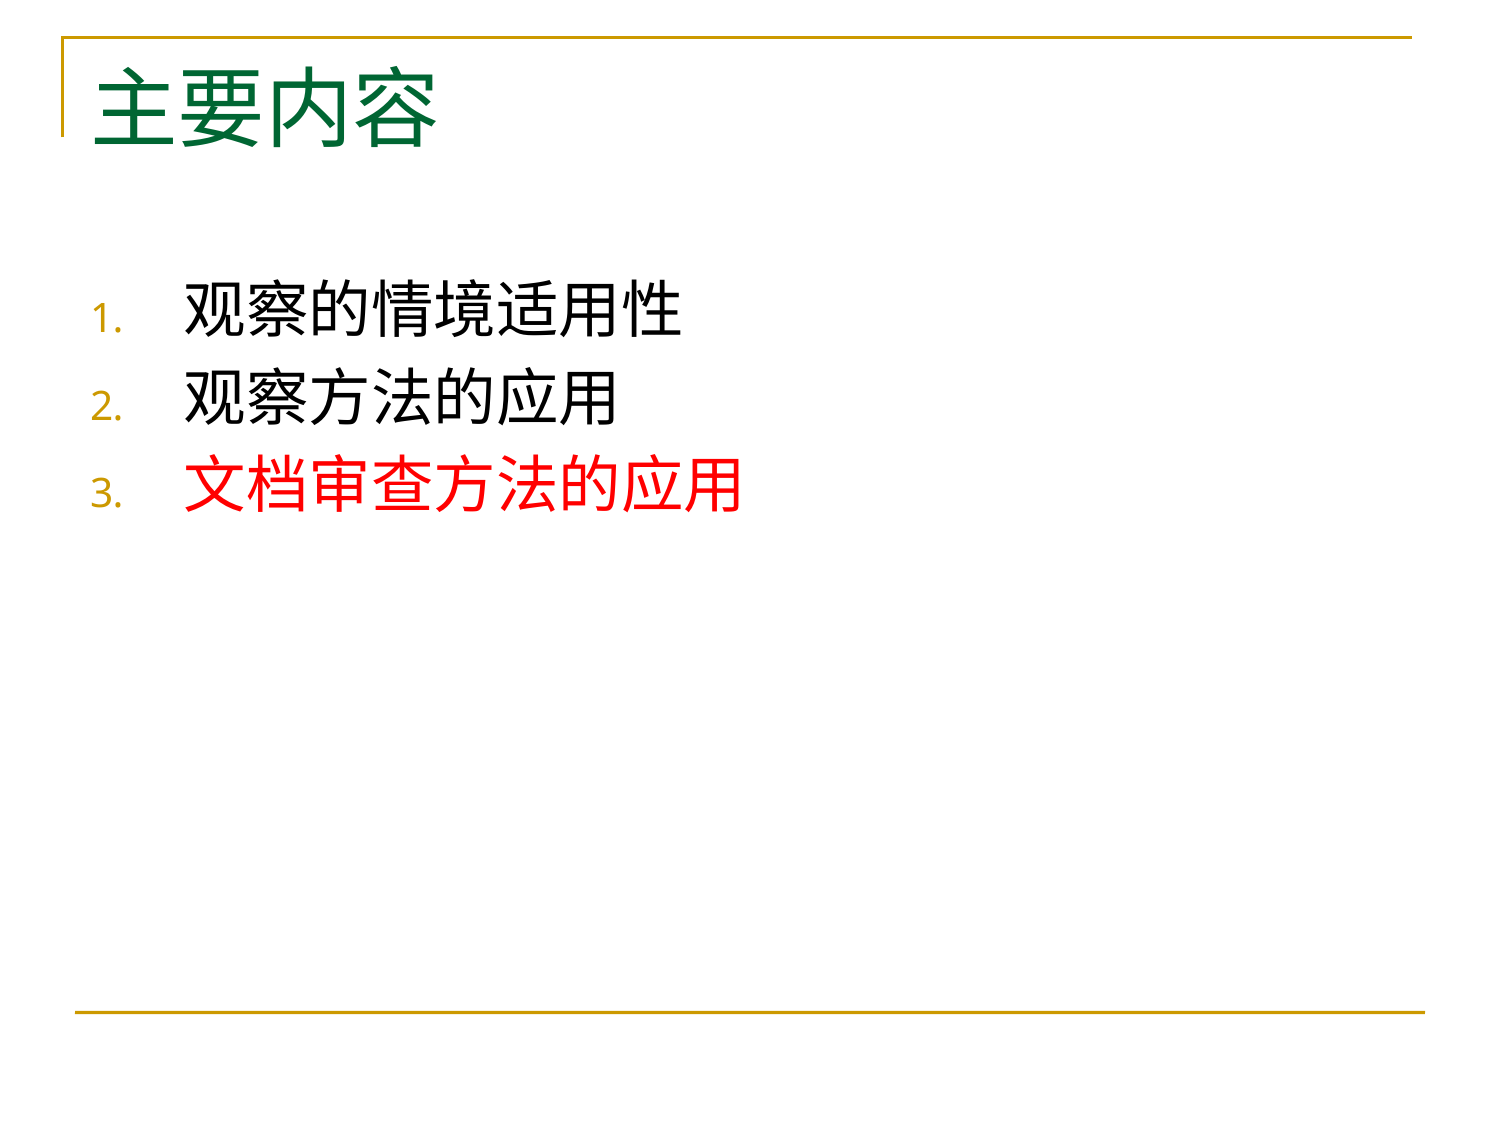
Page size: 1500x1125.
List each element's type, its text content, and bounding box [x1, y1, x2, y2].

title 主要内容 [75, 45, 1425, 233]
list 观察的情境适用性 观察方法的应用 文档审查方法的应用 [75, 262, 1425, 1006]
